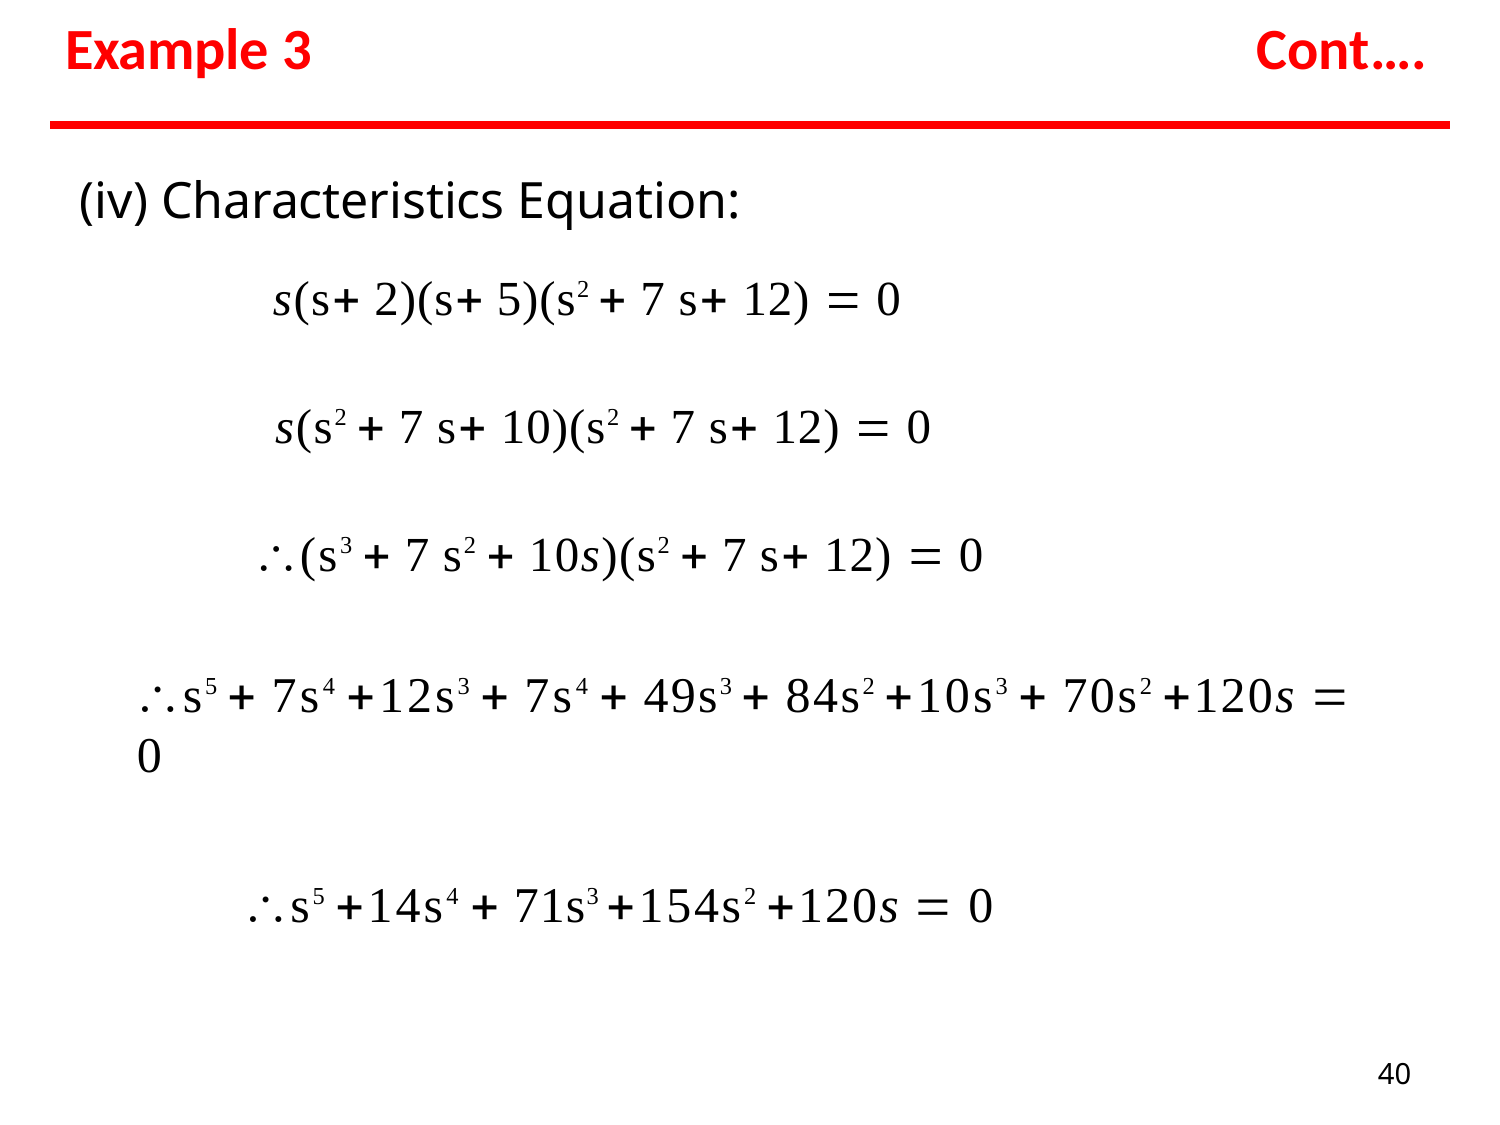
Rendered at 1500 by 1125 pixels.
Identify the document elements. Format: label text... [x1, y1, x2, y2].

text_box 40 [1371, 1052, 1417, 1095]
title Example 3 [62, 9, 316, 200]
text_box (iv) Characteristics Equation: s(s 2)(s 5)(s2  7 s 12)  0 s(s2  7 s 10)(s2  7 s 12)  0 (s3  7 s2  10s)(s2  7 s 12)  0 s5  7s4 12s3  7s4  49s3  84s2 10s3  70s2 120s  0 s5 14s4  71s3 154s2 120s  0 [65, 166, 1364, 933]
text_box Cont…. [1254, 9, 1429, 82]
